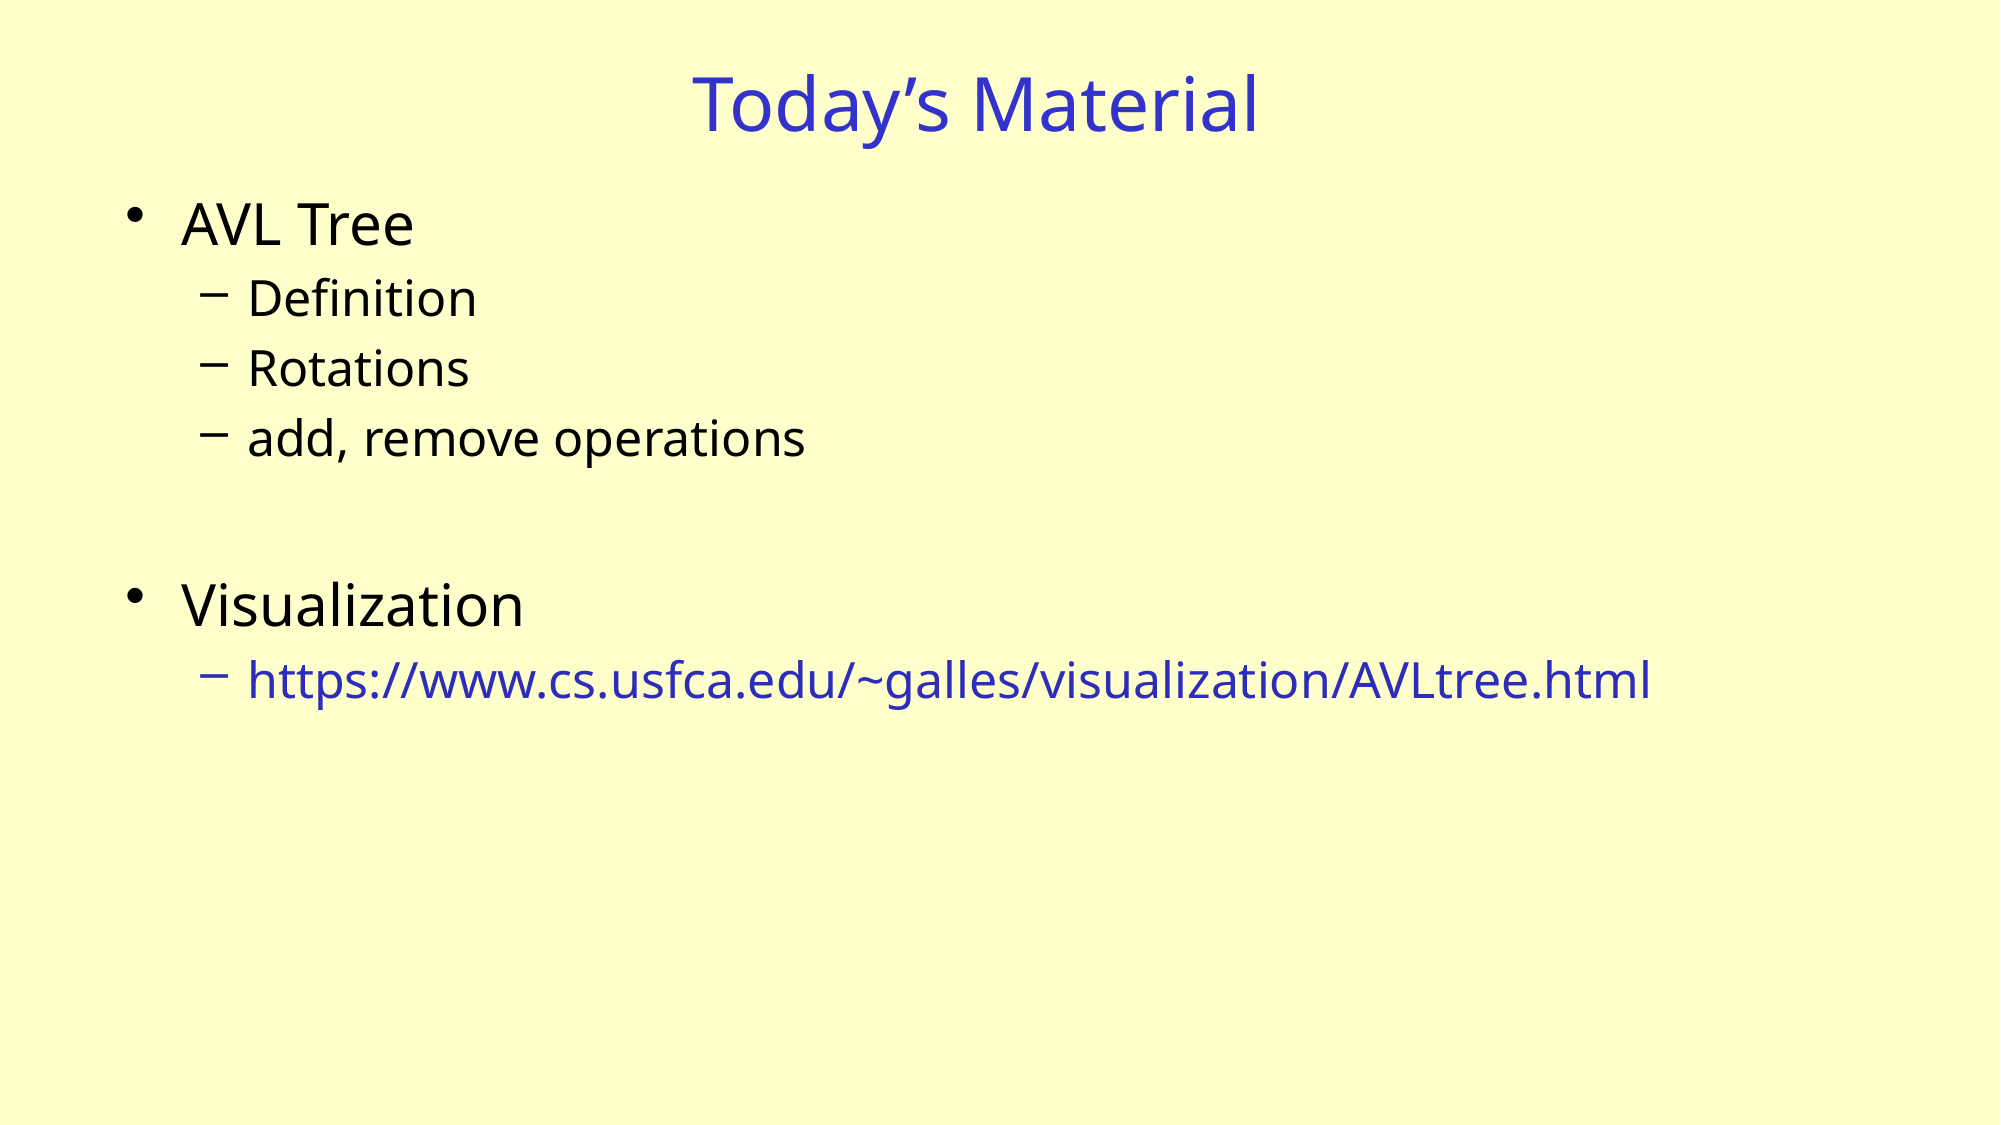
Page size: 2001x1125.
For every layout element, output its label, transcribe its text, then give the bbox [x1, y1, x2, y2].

list AVL Tree Definition Rotations add, remove operations Visualization https://www.cs.usfca.edu/~galles/visualization/AVLtree.html [110, 179, 1919, 1030]
title Today’s Material [305, 38, 1650, 166]
